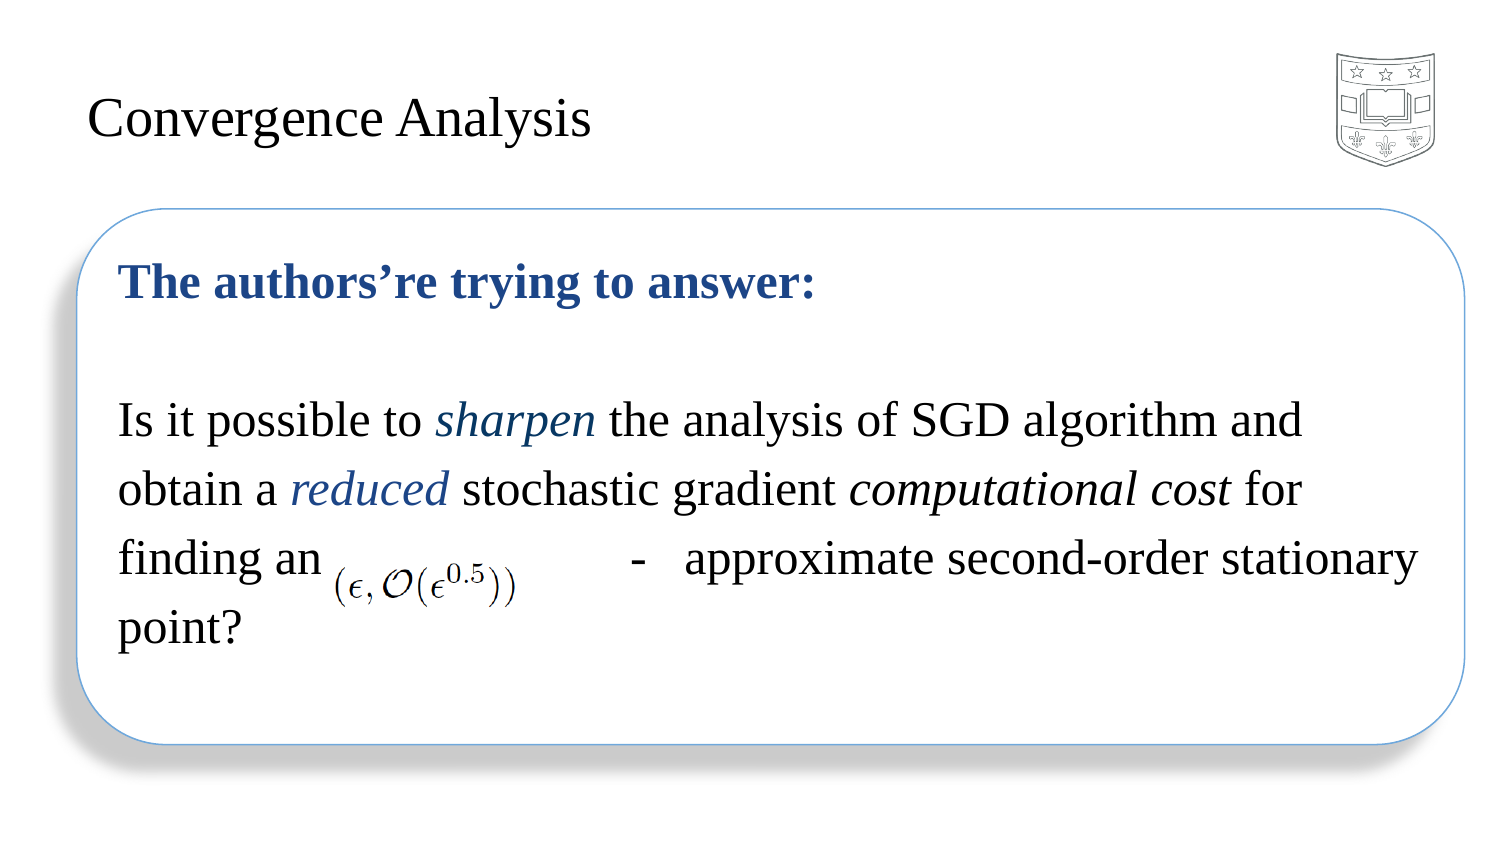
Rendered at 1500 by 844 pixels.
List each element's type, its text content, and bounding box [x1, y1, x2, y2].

picture [1336, 53, 1435, 167]
title Convergence Analysis [76, 53, 1264, 175]
text_box The authors’re trying to answer: Is it possible to sharpen the analysis of SGD algorithm and obtain a reduced stochastic gradient computational cost for finding an - approximate second-order stationary point? [76, 208, 1465, 745]
picture [321, 554, 521, 614]
